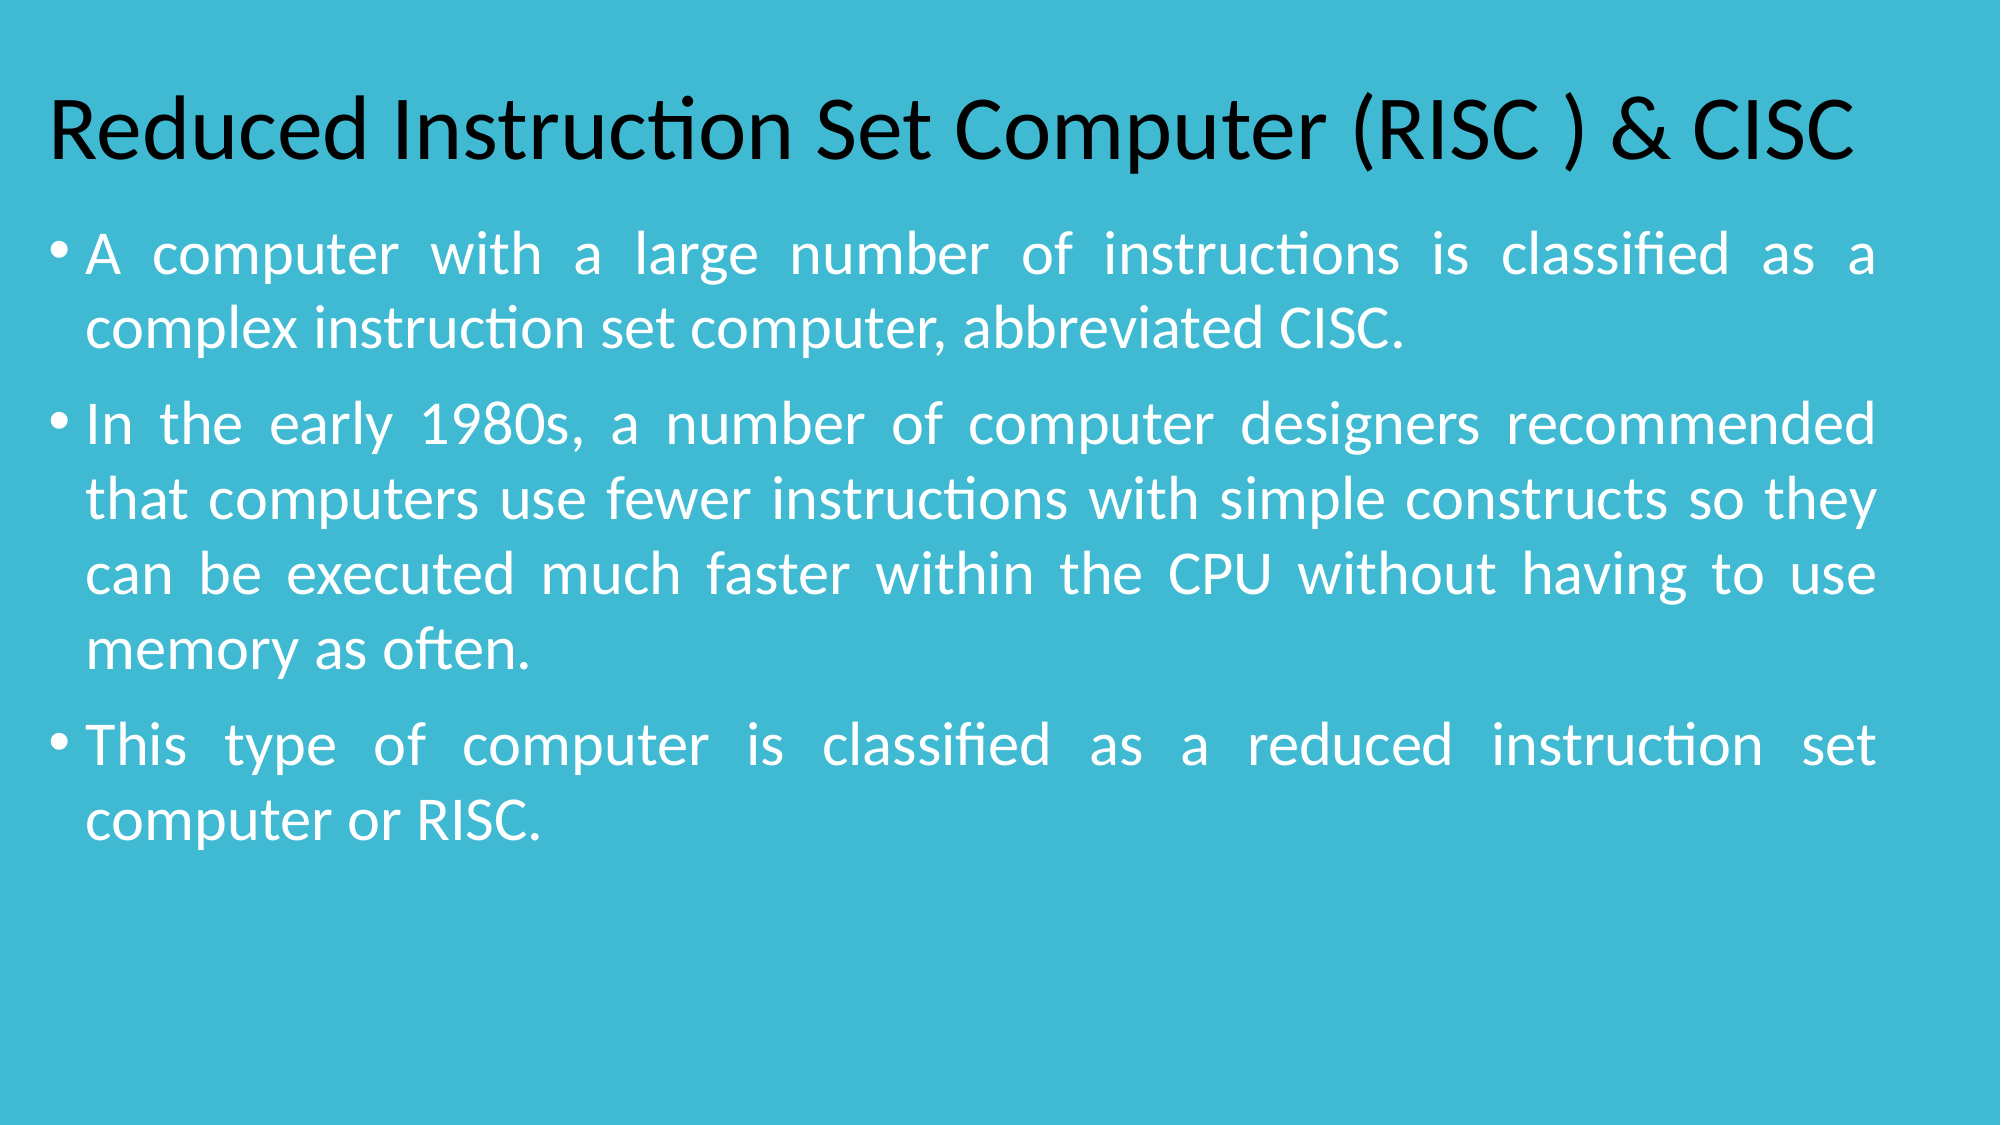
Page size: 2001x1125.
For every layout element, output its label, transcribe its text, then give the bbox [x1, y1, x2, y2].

title Reduced Instruction Set Computer (RISC ) & CISC [33, 21, 1969, 239]
list A computer with a large number of instructions is classified as a complex instruction set computer, abbreviated CISC. In the early 1980s, a number of computer designers recommended that computers use fewer instructions with simple constructs so they can be executed much faster within the CPU without having to use memory as often. This type of computer is classified as a reduced instruction set computer or RISC. [33, 204, 1895, 921]
